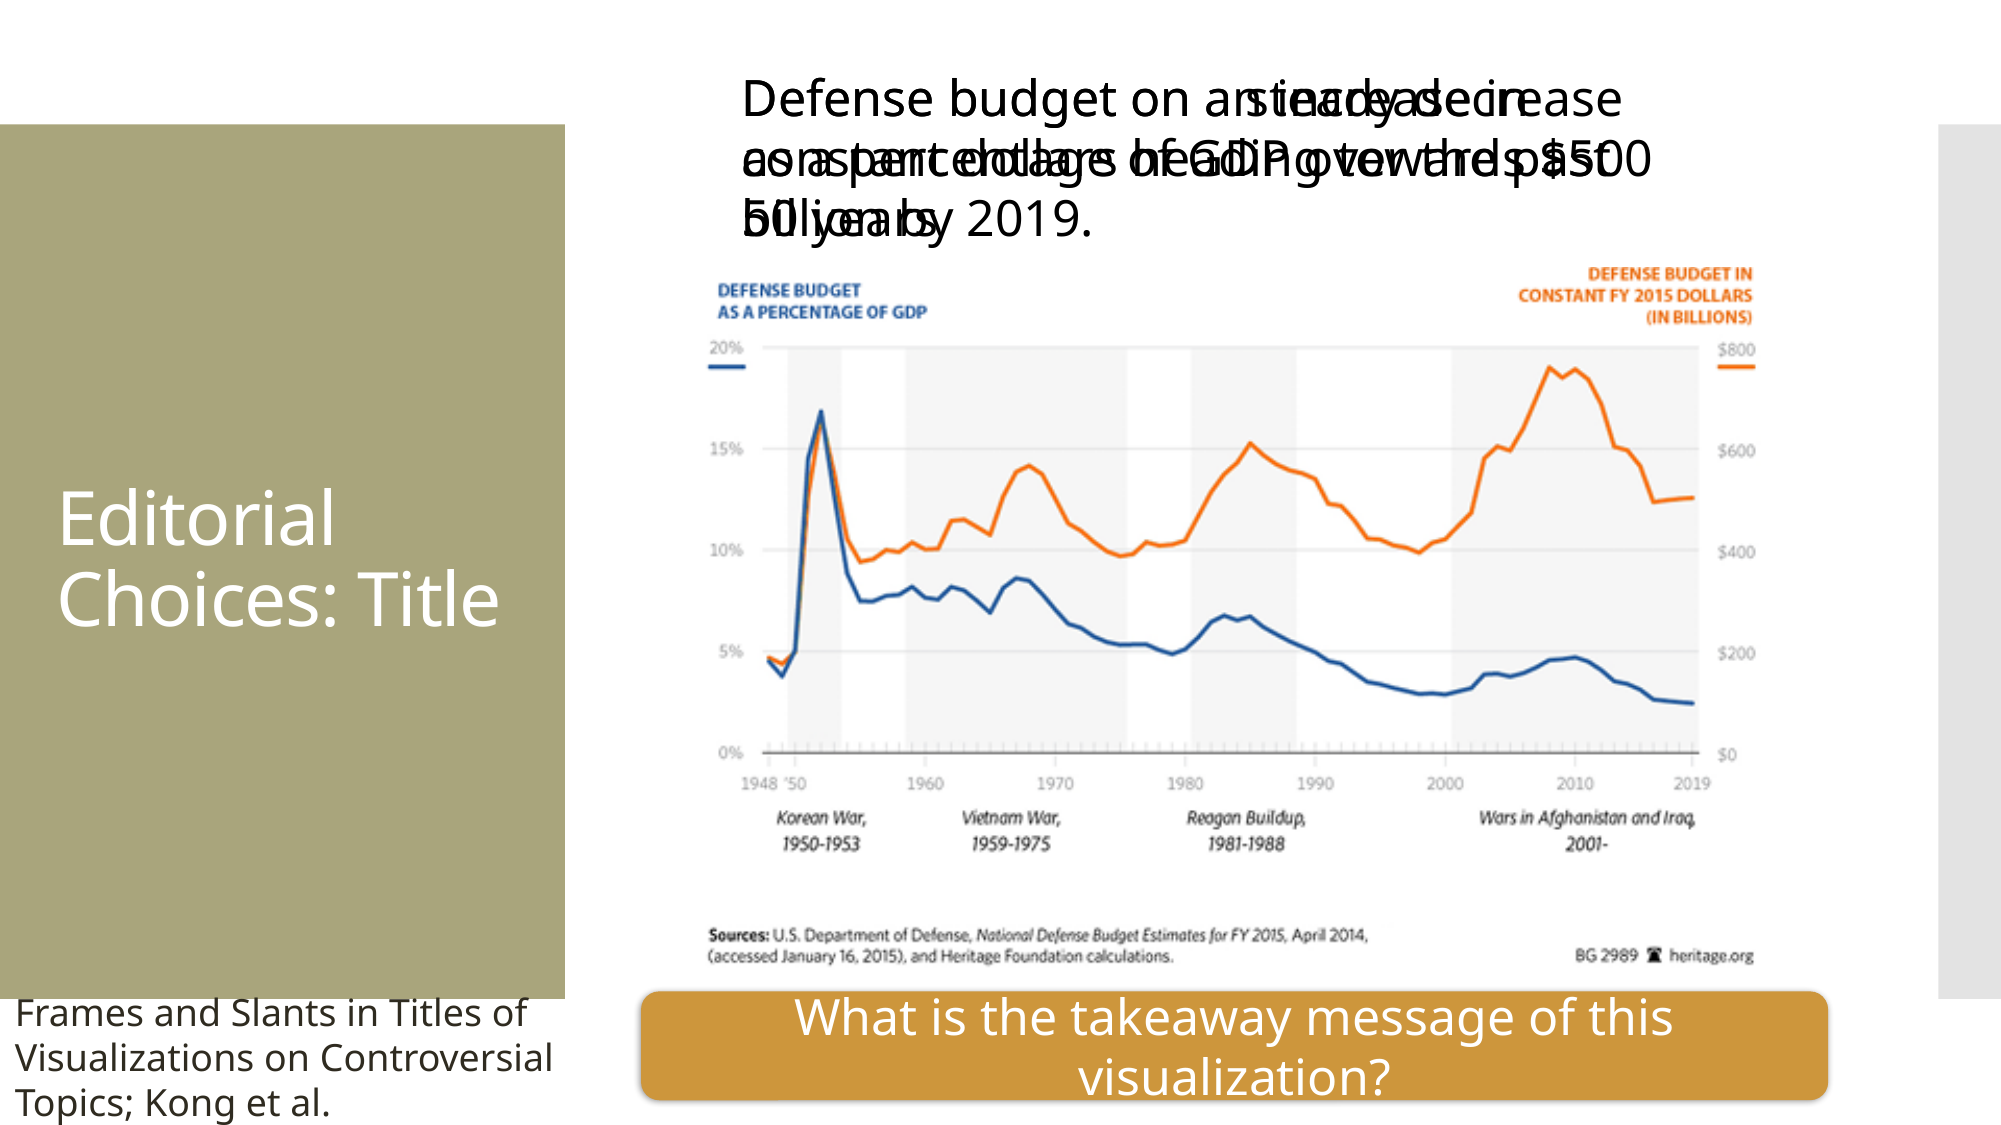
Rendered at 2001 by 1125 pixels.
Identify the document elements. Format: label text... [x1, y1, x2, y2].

text_box What is the takeaway message of this visualization? [641, 991, 1829, 1101]
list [688, 267, 1781, 983]
title Editorial Choices: Title [41, 184, 525, 940]
text_box Frames and Slants in Titles of Visualizations on Controversial Topics; Kong et al. [0, 981, 588, 1125]
text_box Defense budget on an increase in constant dollars heading towards $500 billion by 2019. [726, 59, 1691, 254]
